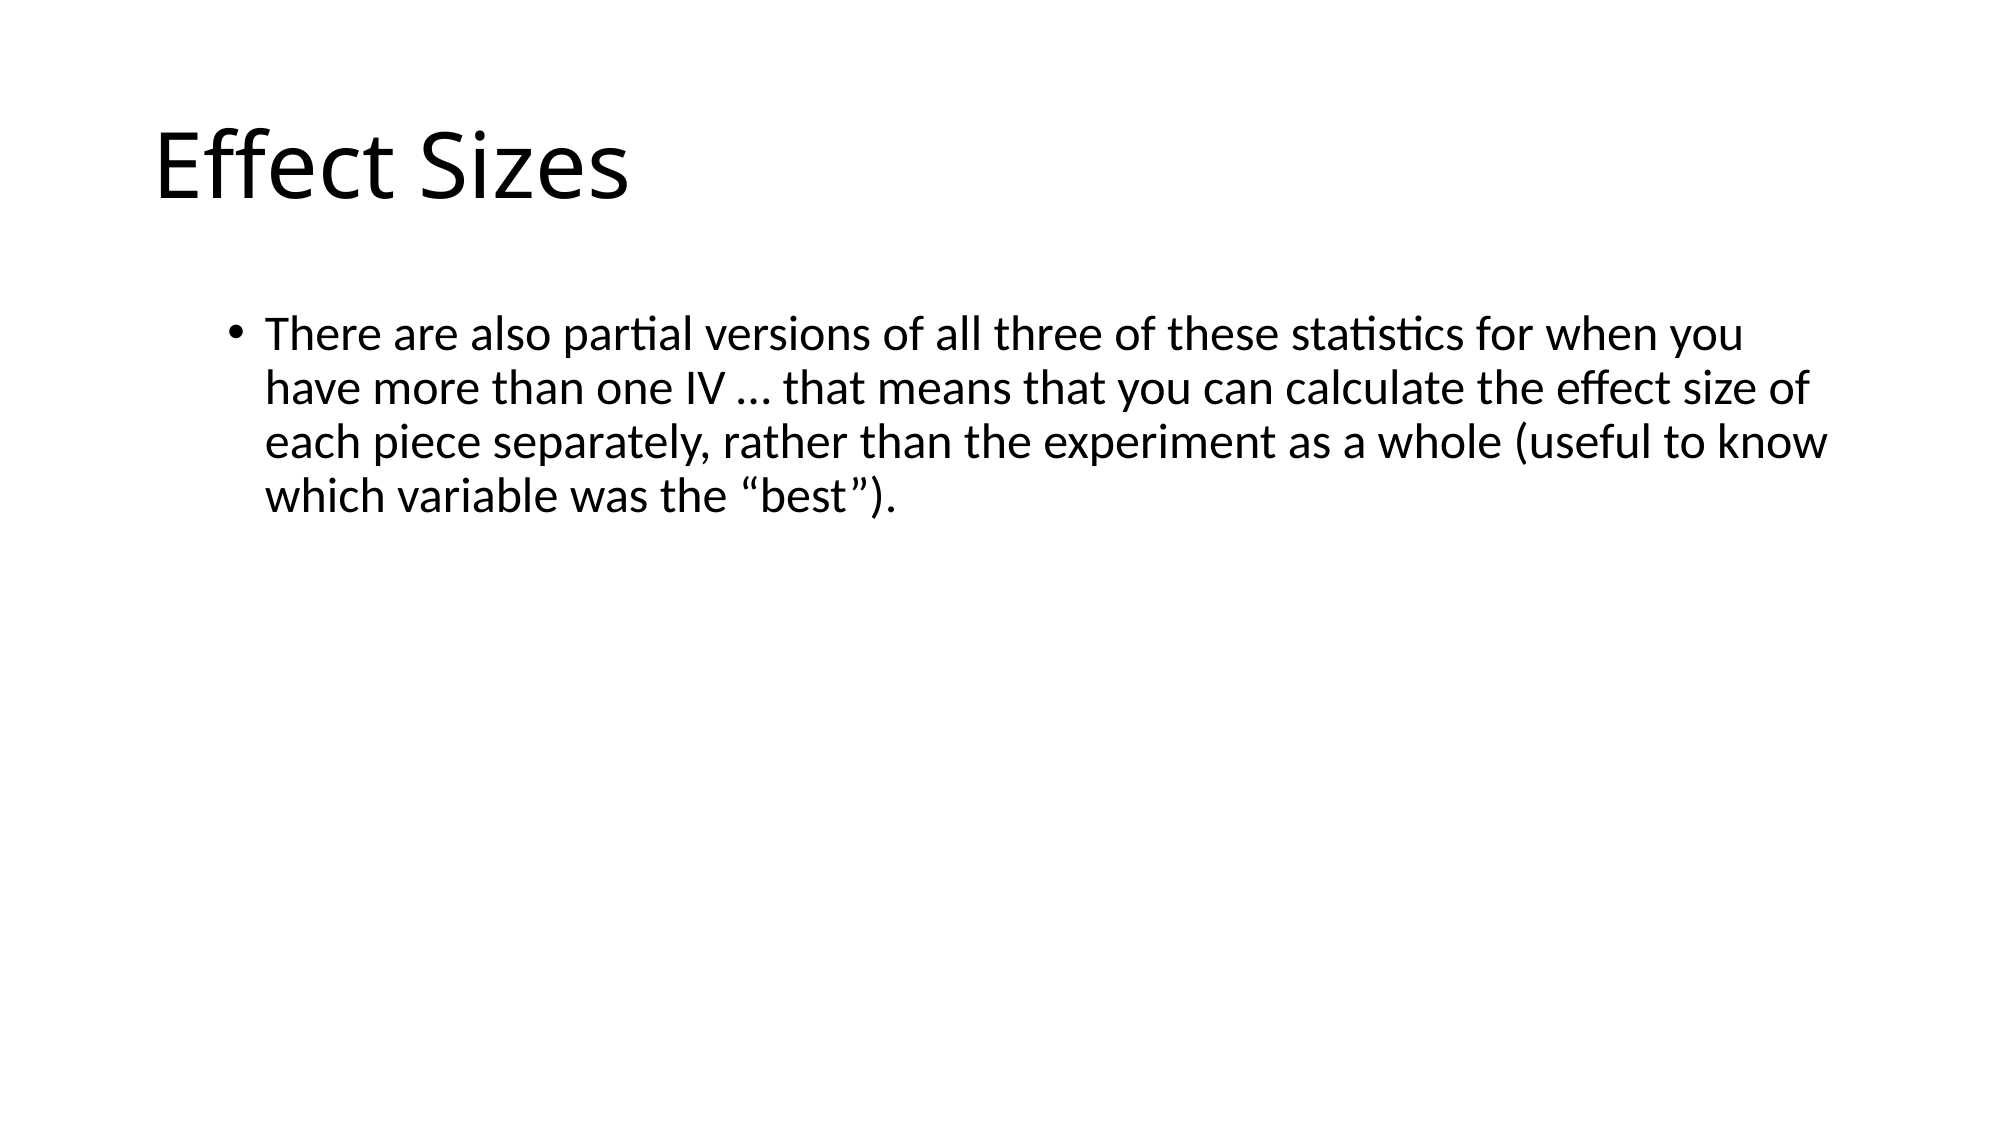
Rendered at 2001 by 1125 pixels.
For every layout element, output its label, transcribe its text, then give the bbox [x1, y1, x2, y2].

list There are also partial versions of all three of these statistics for when you have more than one IV … that means that you can calculate the effect size of each piece separately, rather than the experiment as a whole (useful to know which variable was the “best”). [137, 299, 1863, 1014]
title Effect Sizes [137, 59, 1863, 278]
